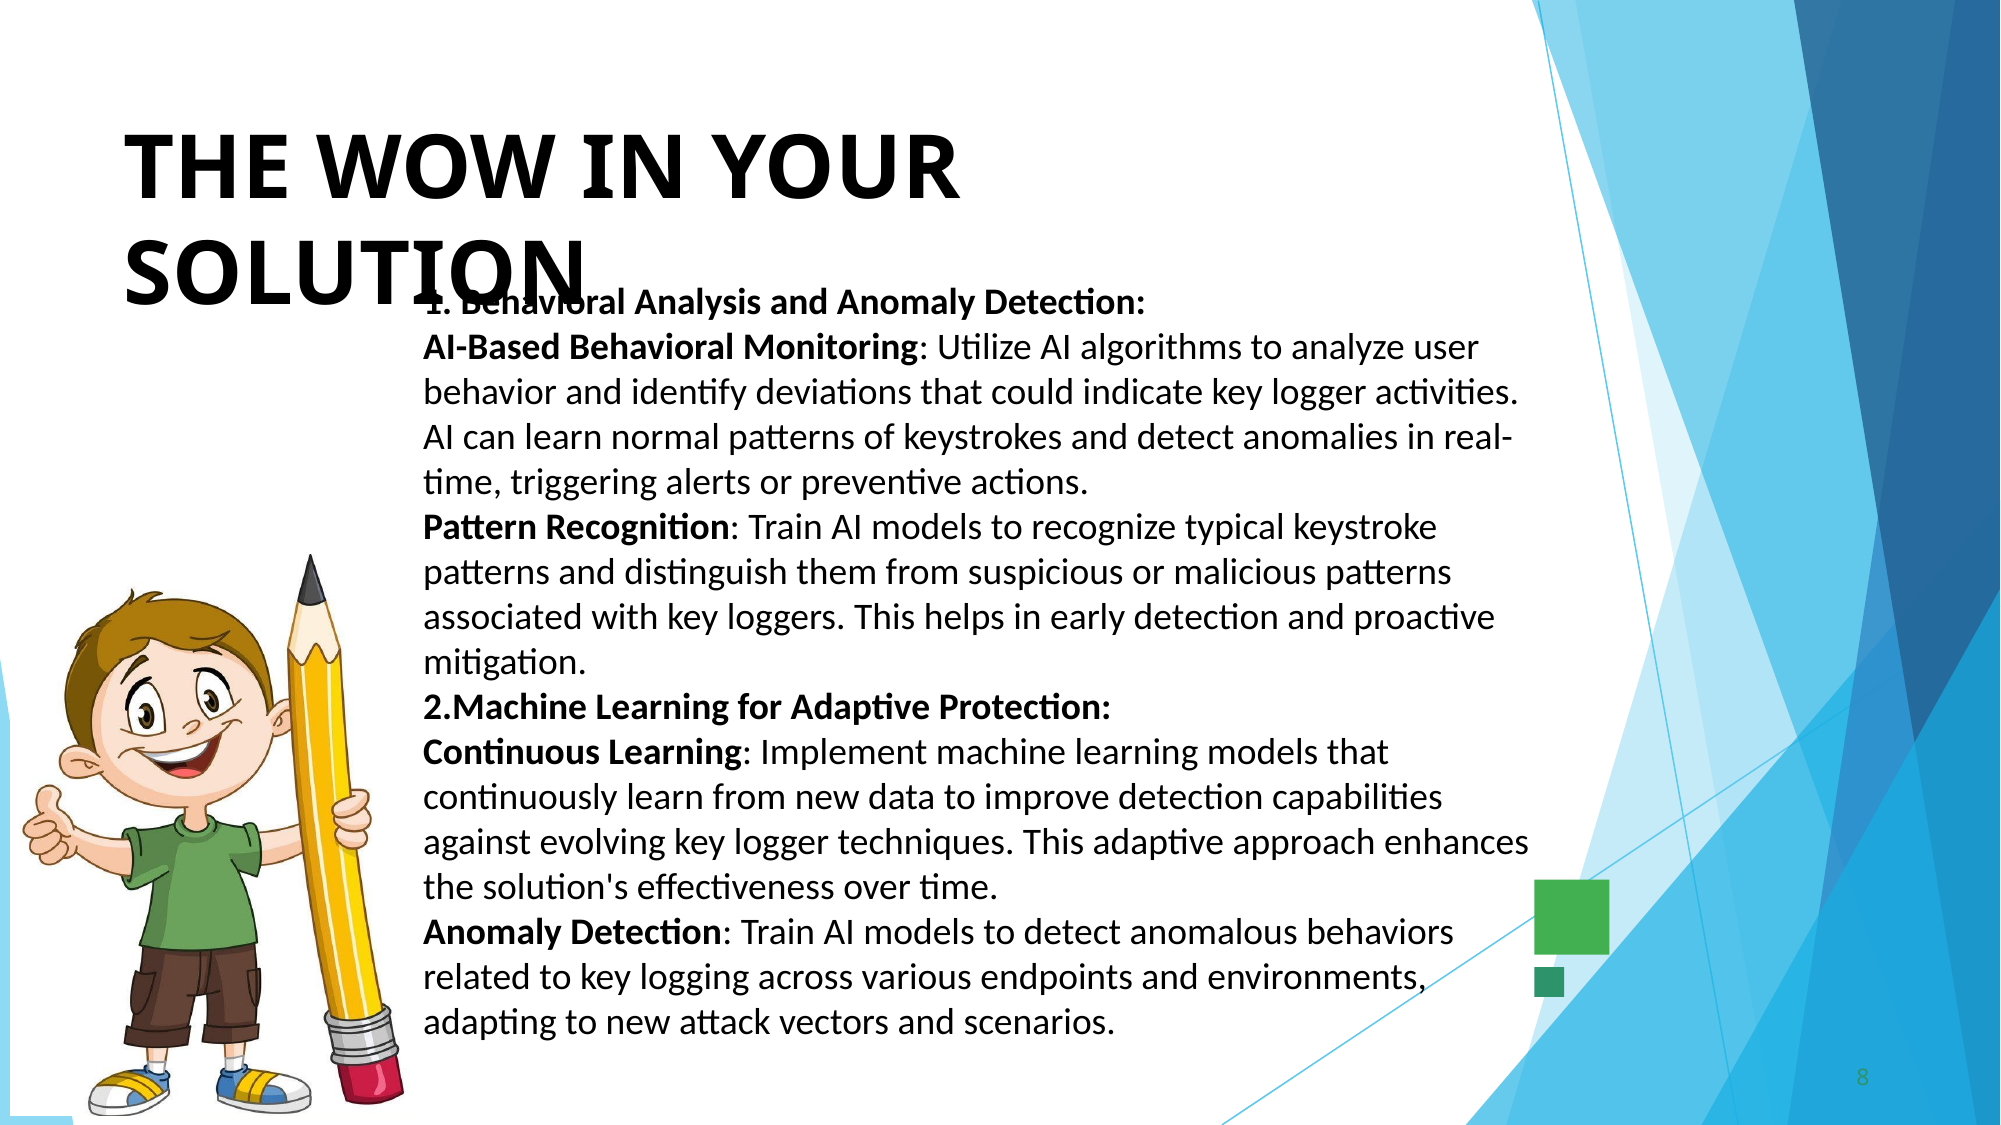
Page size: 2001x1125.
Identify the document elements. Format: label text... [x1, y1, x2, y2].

text_box [1564, 879, 1610, 955]
picture [10, 554, 416, 1116]
text_box [1849, 1061, 1888, 1095]
text_box 1. Behavioral Analysis and Anomaly Detection: AI-Based Behavioral Monitoring: Utilize AI algorithms to analyze user behavior and identify deviations that could indicate key logger activities. AI can learn normal patterns of keystrokes and detect anomalies in real-time, triggering alerts or preventive actions. Pattern Recognition: Train AI models to recognize typical keystroke patterns and distinguish them from suspicious or malicious patterns associated with key loggers. This helps in early detection and proactive mitigation. 2.Machine Learning for Adaptive Protection: Continuous Learning: Implement machine learning models that continuously learn from new data to improve detection capabilities against evolving key logger techniques. This adaptive approach enhances the solution's effectiveness over time. Anomaly Detection: Train AI models to detect anomalous behaviors related to key logging across various endpoints and environments, adapting to new attack vectors and scenarios. [408, 269, 1564, 1095]
title THE WOW IN YOUR SOLUTION [121, 107, 1359, 323]
